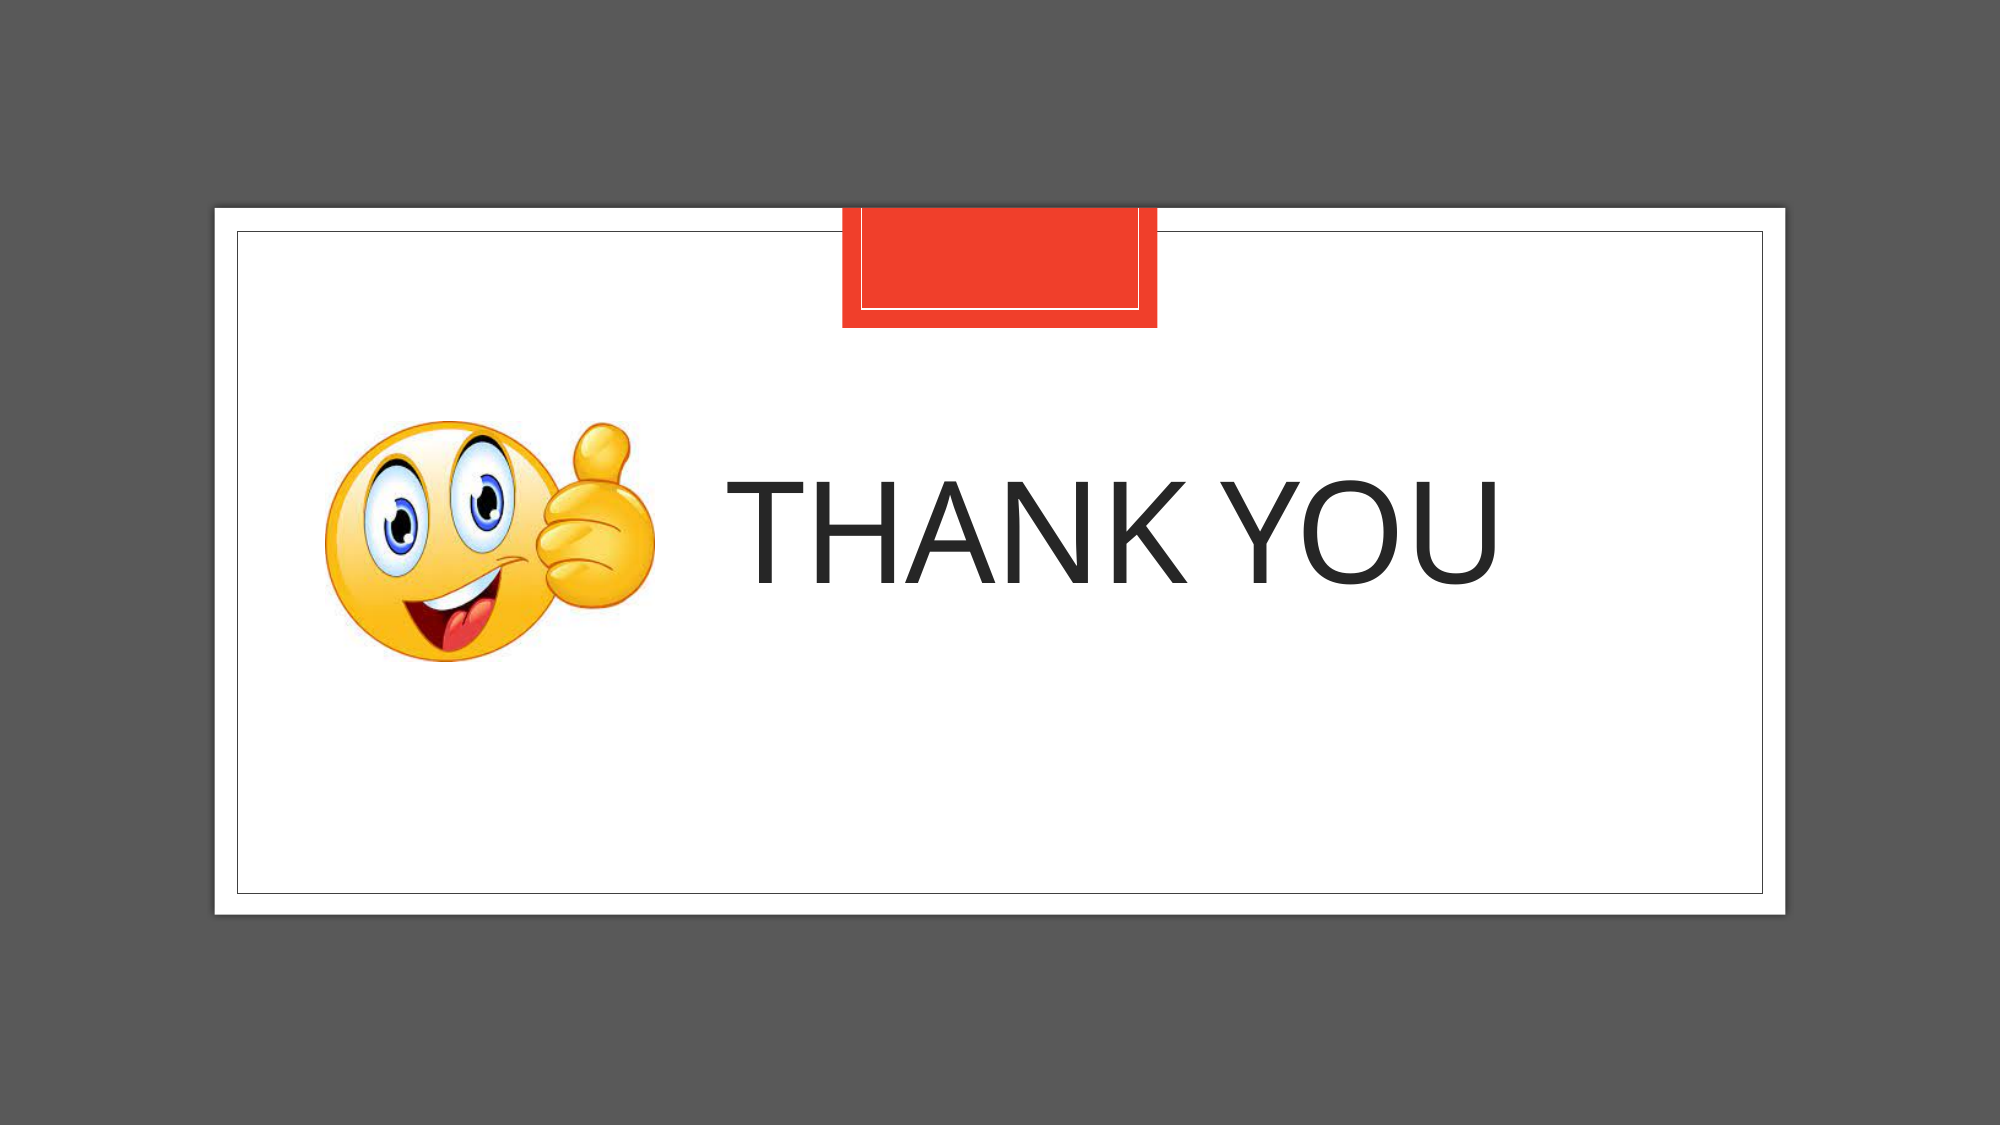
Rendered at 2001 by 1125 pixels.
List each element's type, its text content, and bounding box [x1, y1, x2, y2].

title Thank you [257, 343, 1733, 740]
picture [325, 421, 655, 662]
